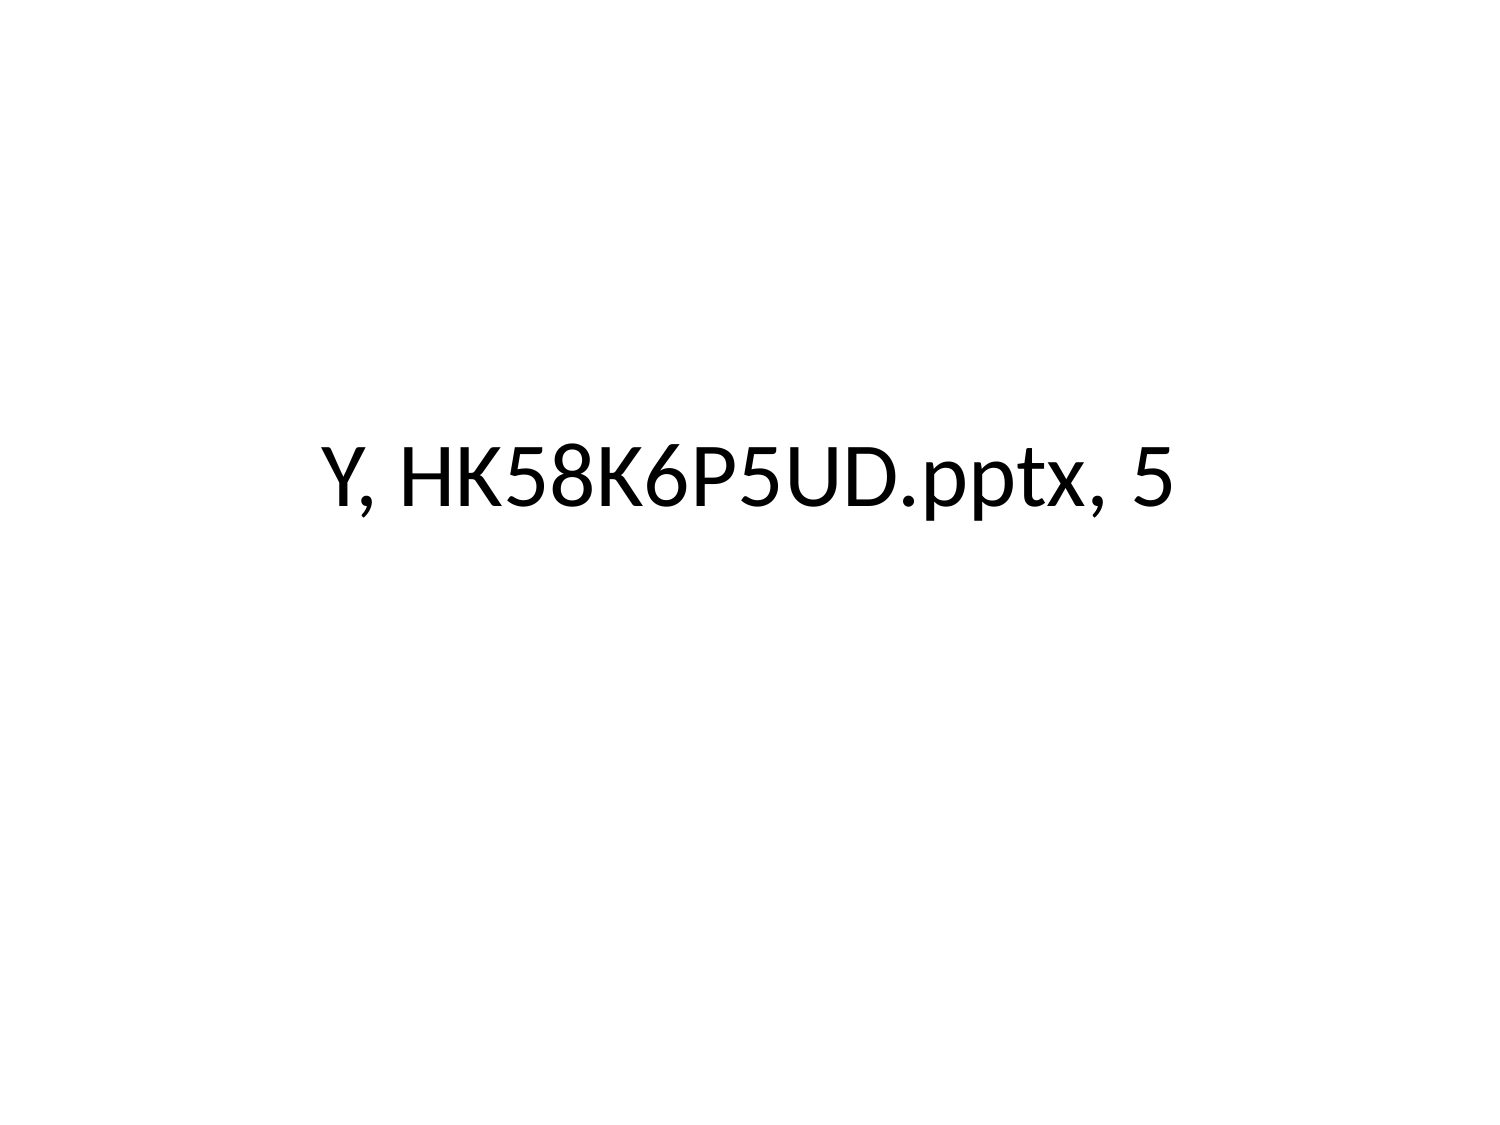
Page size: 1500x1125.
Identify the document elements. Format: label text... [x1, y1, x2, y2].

title Y, HK58K6P5UD.pptx, 5 [112, 349, 1388, 591]
